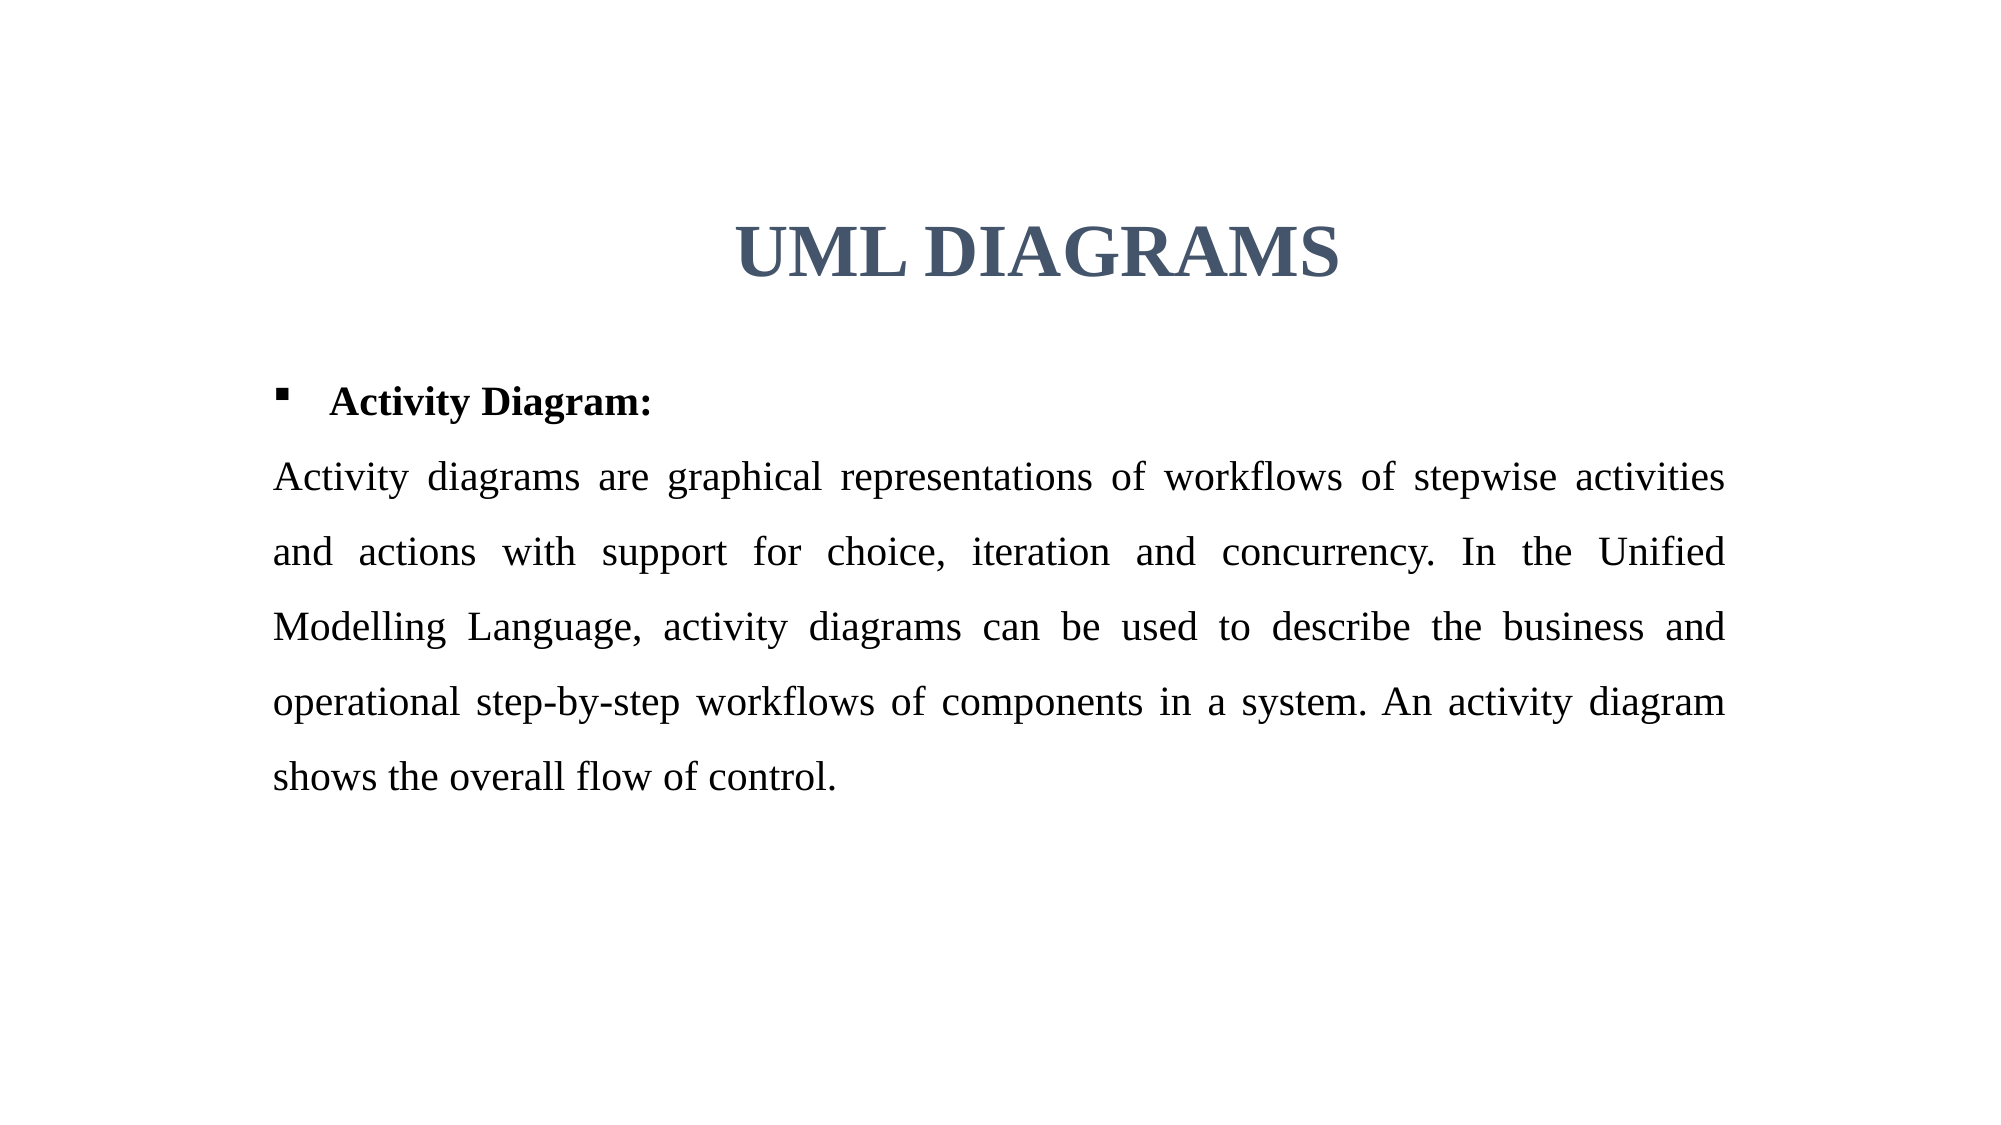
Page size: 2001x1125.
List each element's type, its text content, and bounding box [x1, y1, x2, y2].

text_box Activity Diagram: Activity diagrams are graphical representations of workflows of stepwise activities and actions with support for choice, iteration and concurrency. In the Unified Modelling Language, activity diagrams can be used to describe the business and operational step-by-step workflows of components in a system. An activity diagram shows the overall flow of control. [258, 341, 1742, 807]
text_box UML DIAGRAMS [258, 131, 1669, 285]
